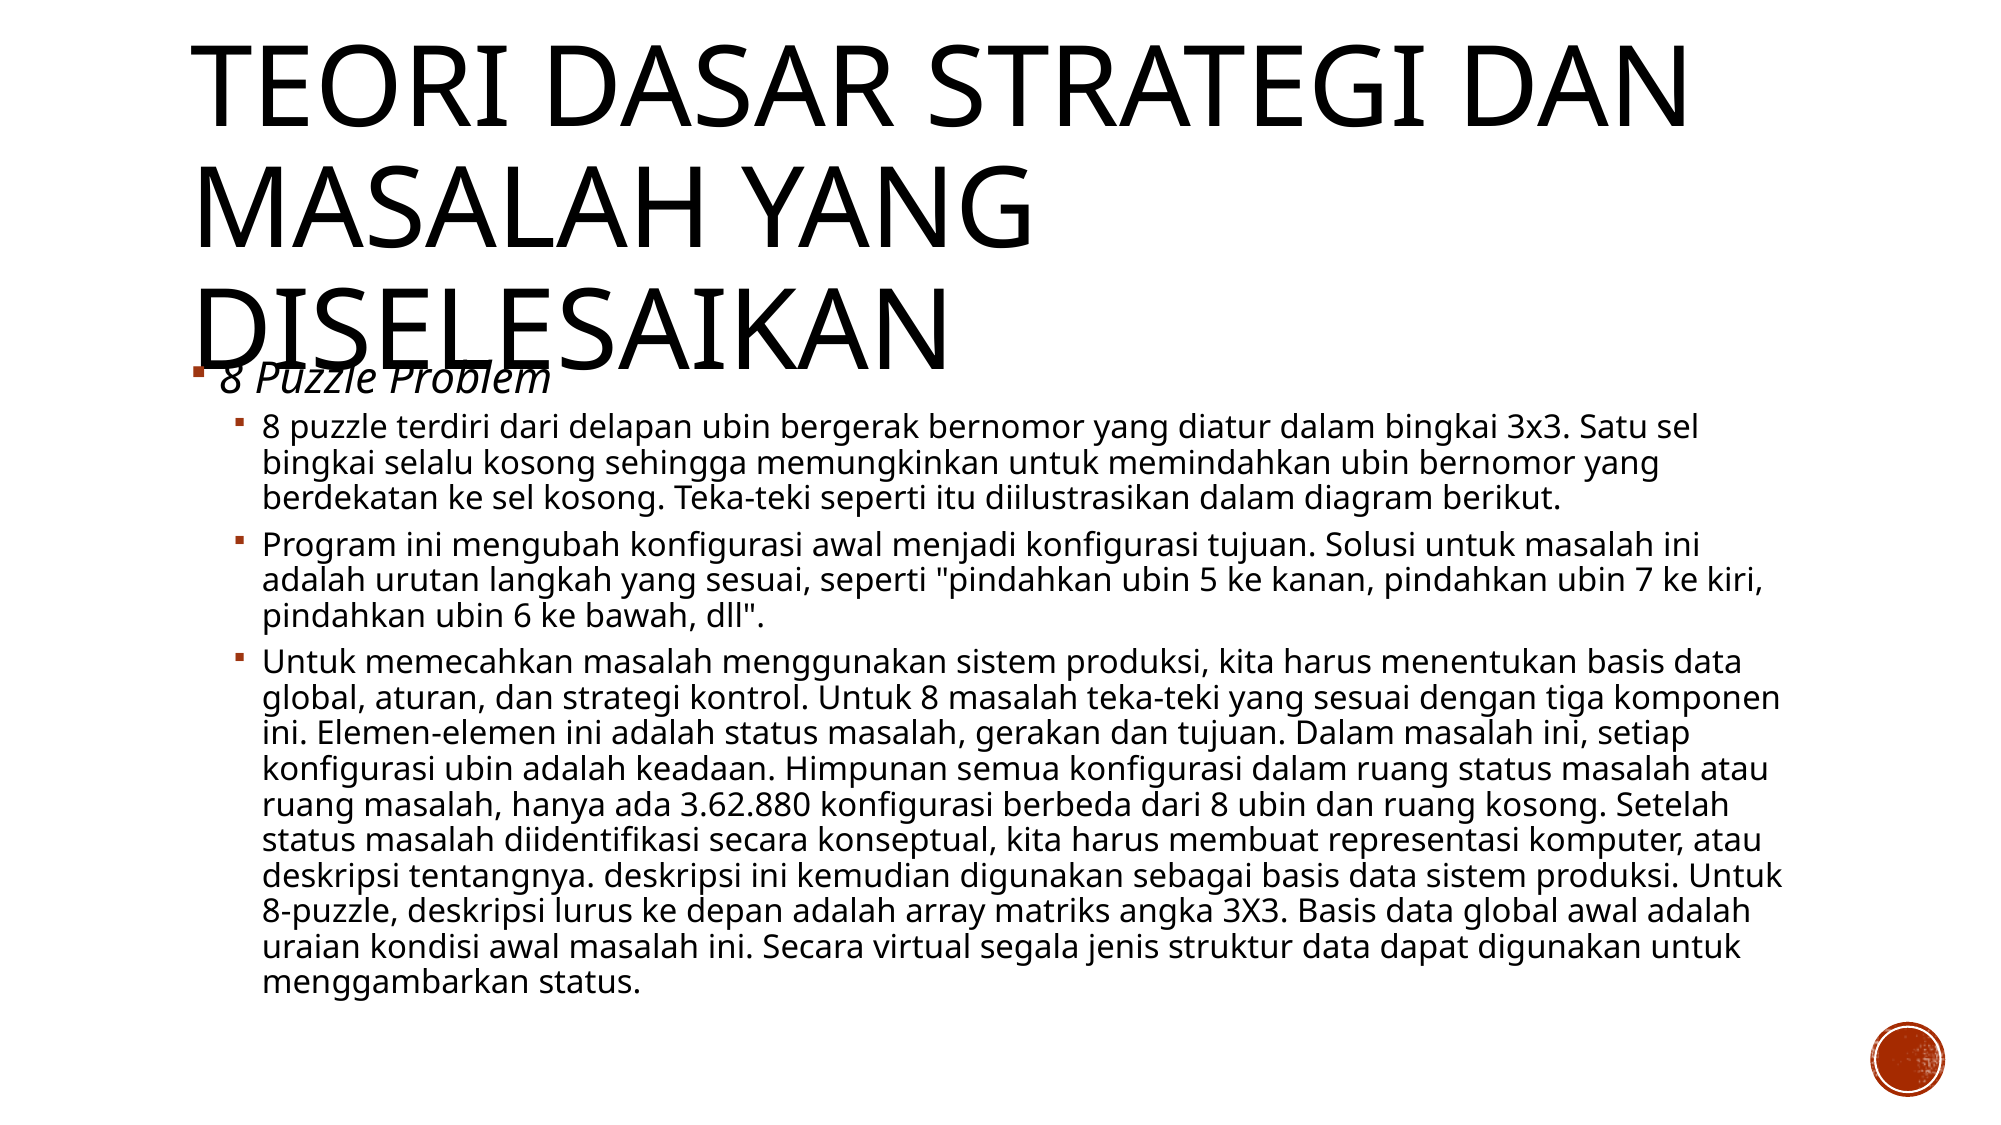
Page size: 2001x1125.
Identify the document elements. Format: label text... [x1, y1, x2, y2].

list 8 Puzzle Problem 8 puzzle terdiri dari delapan ubin bergerak bernomor yang diatur dalam bingkai 3x3. Satu sel bingkai selalu kosong sehingga memungkinkan untuk memindahkan ubin bernomor yang berdekatan ke sel kosong. Teka-teki seperti itu diilustrasikan dalam diagram berikut. Program ini mengubah konfigurasi awal menjadi konfigurasi tujuan. Solusi untuk masalah ini adalah urutan langkah yang sesuai, seperti "pindahkan ubin 5 ke kanan, pindahkan ubin 7 ke kiri, pindahkan ubin 6 ke bawah, dll". Untuk memecahkan masalah menggunakan sistem produksi, kita harus menentukan basis data global, aturan, dan strategi kontrol. Untuk 8 masalah teka-teki yang sesuai dengan tiga komponen ini. Elemen-elemen ini adalah status masalah, gerakan dan tujuan. Dalam masalah ini, setiap konfigurasi ubin adalah keadaan. Himpunan semua konfigurasi dalam ruang status masalah atau ruang masalah, hanya ada 3.62.880 konfigurasi berbeda dari 8 ubin dan ruang kosong. Setelah status masalah diidentifikasi secara konseptual, kita harus membuat representasi komputer, atau deskripsi tentangnya. deskripsi ini kemudian digunakan sebagai basis data sistem produksi. Untuk 8-puzzle, deskripsi lurus ke depan adalah array matriks angka 3X3. Basis data global awal adalah uraian kondisi awal masalah ini. Secara virtual segala jenis struktur data dapat digunakan untuk menggambarkan status. [175, 348, 1826, 1013]
title Teori Dasar Strategi dan Masalah yang diselesaikan [175, 79, 1826, 344]
